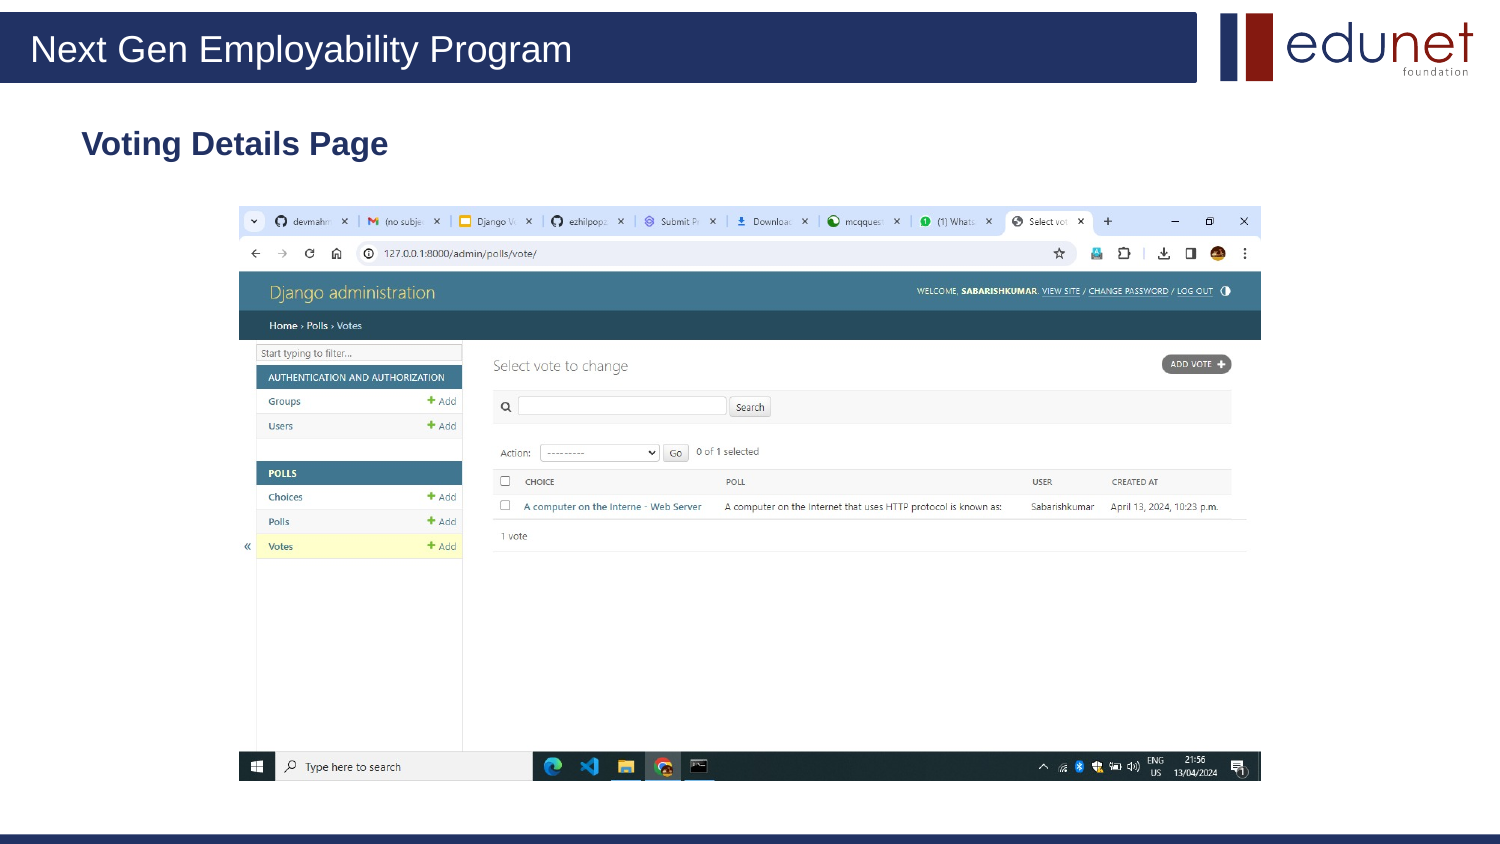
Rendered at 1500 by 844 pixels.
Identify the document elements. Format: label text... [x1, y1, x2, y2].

text_box [74, 123, 1391, 239]
text_box Voting Details Page [46, 114, 613, 171]
picture [1279, 14, 1482, 83]
picture [238, 206, 1262, 782]
